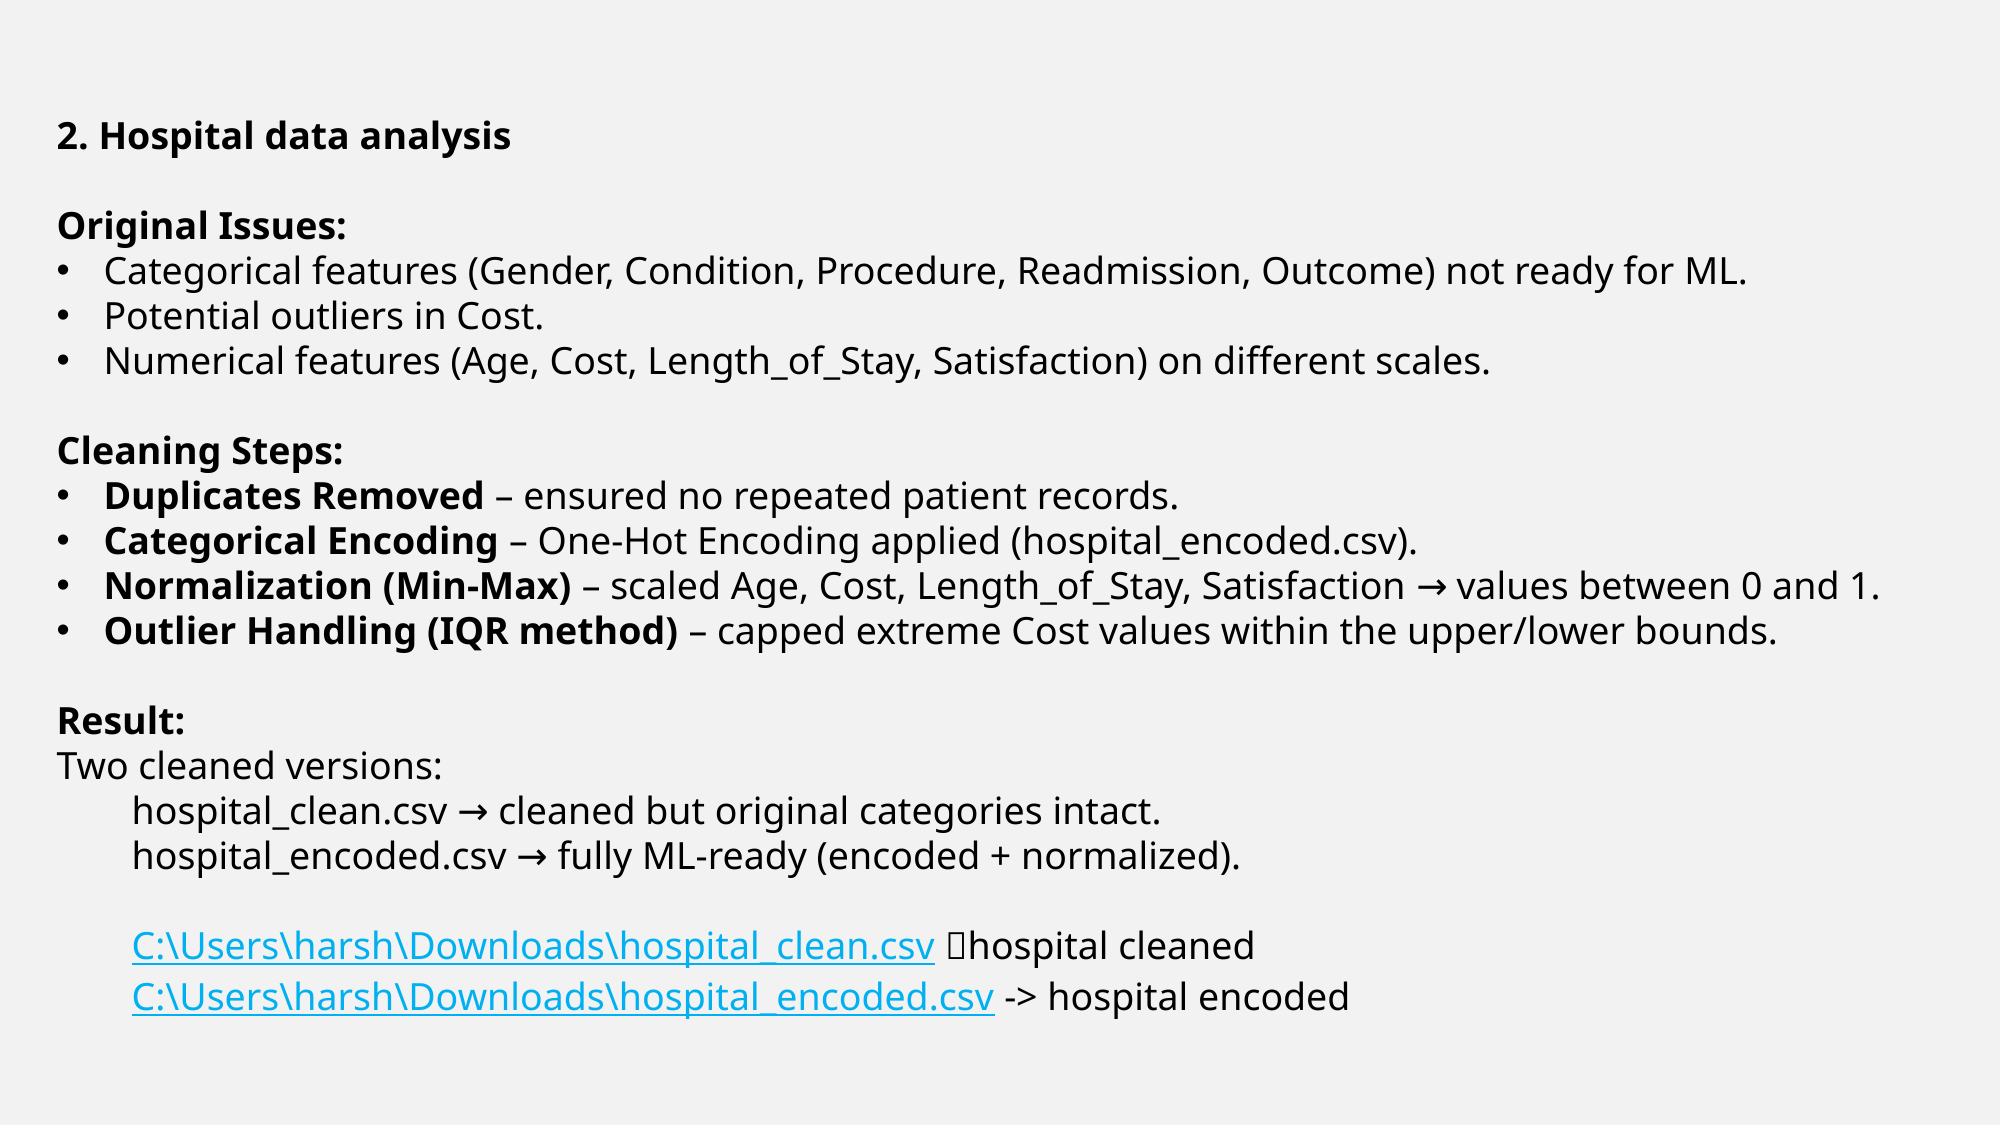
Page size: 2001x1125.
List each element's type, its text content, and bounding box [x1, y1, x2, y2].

text_box 2. Hospital data analysis Original Issues: Categorical features (Gender, Condition, Procedure, Readmission, Outcome) not ready for ML. Potential outliers in Cost. Numerical features (Age, Cost, Length_of_Stay, Satisfaction) on different scales. Cleaning Steps: Duplicates Removed – ensured no repeated patient records. Categorical Encoding – One-Hot Encoding applied (hospital_encoded.csv). Normalization (Min-Max) – scaled Age, Cost, Length_of_Stay, Satisfaction → values between 0 and 1. Outlier Handling (IQR method) – capped extreme Cost values within the upper/lower bounds. Result: Two cleaned versions: hospital_clean.csv → cleaned but original categories intact. hospital_encoded.csv → fully ML-ready (encoded + normalized). C:\Users\harsh\Downloads\hospital_clean.csv hospital cleaned C:\Users\harsh\Downloads\hospital_encoded.csv -> hospital encoded [41, 104, 1960, 1122]
